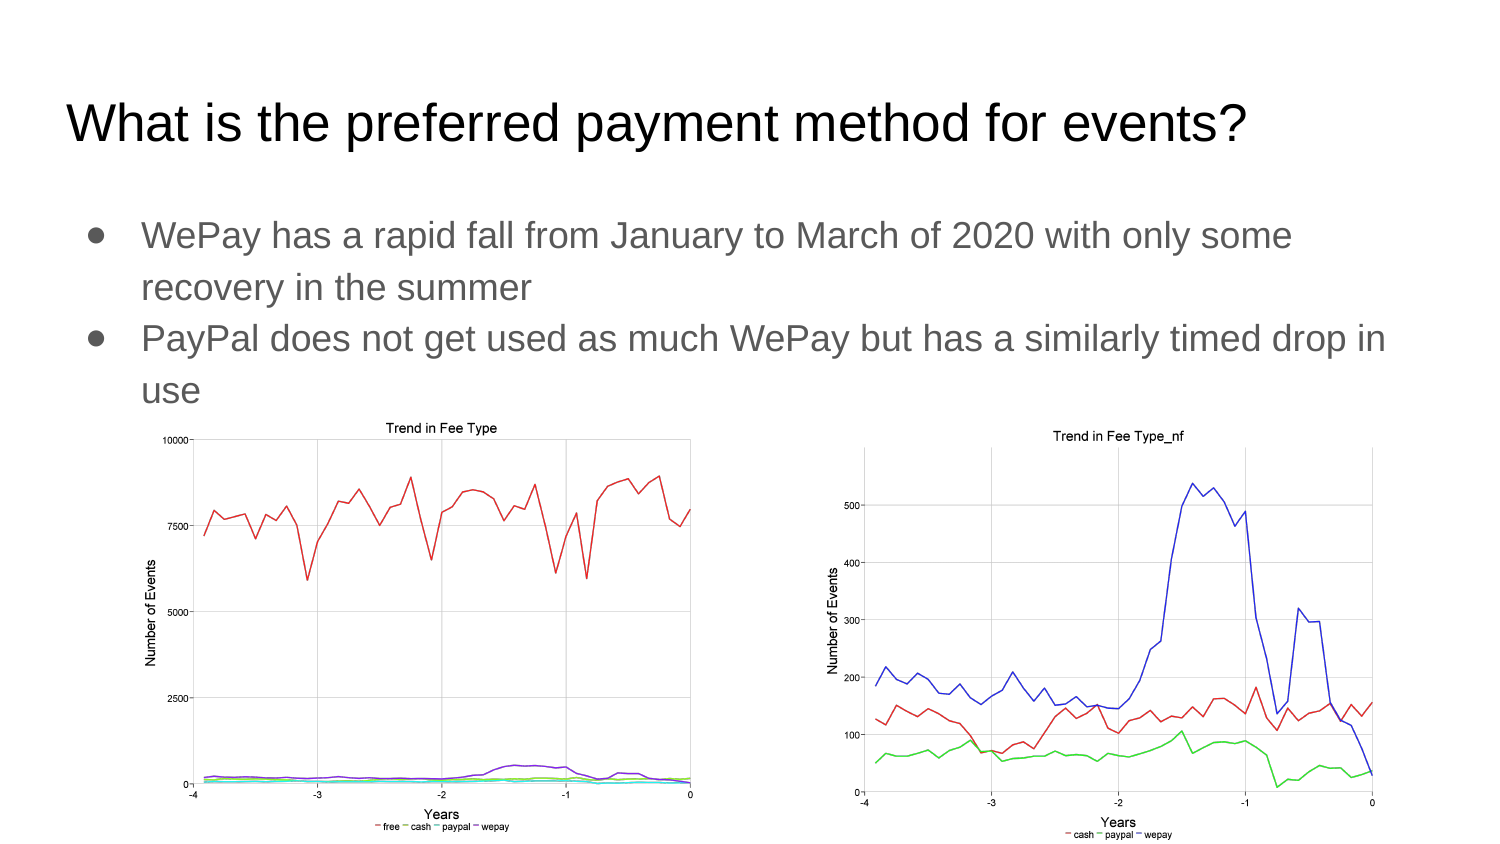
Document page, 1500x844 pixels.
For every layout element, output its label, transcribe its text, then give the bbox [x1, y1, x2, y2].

picture [132, 412, 703, 838]
picture [813, 420, 1384, 844]
list WePay has a rapid fall from January to March of 2020 with only some recovery in the summer PayPal does not get used as much WePay but has a similarly timed drop in use [51, 189, 1449, 750]
title What is the preferred payment method for events? [51, 72, 1449, 167]
